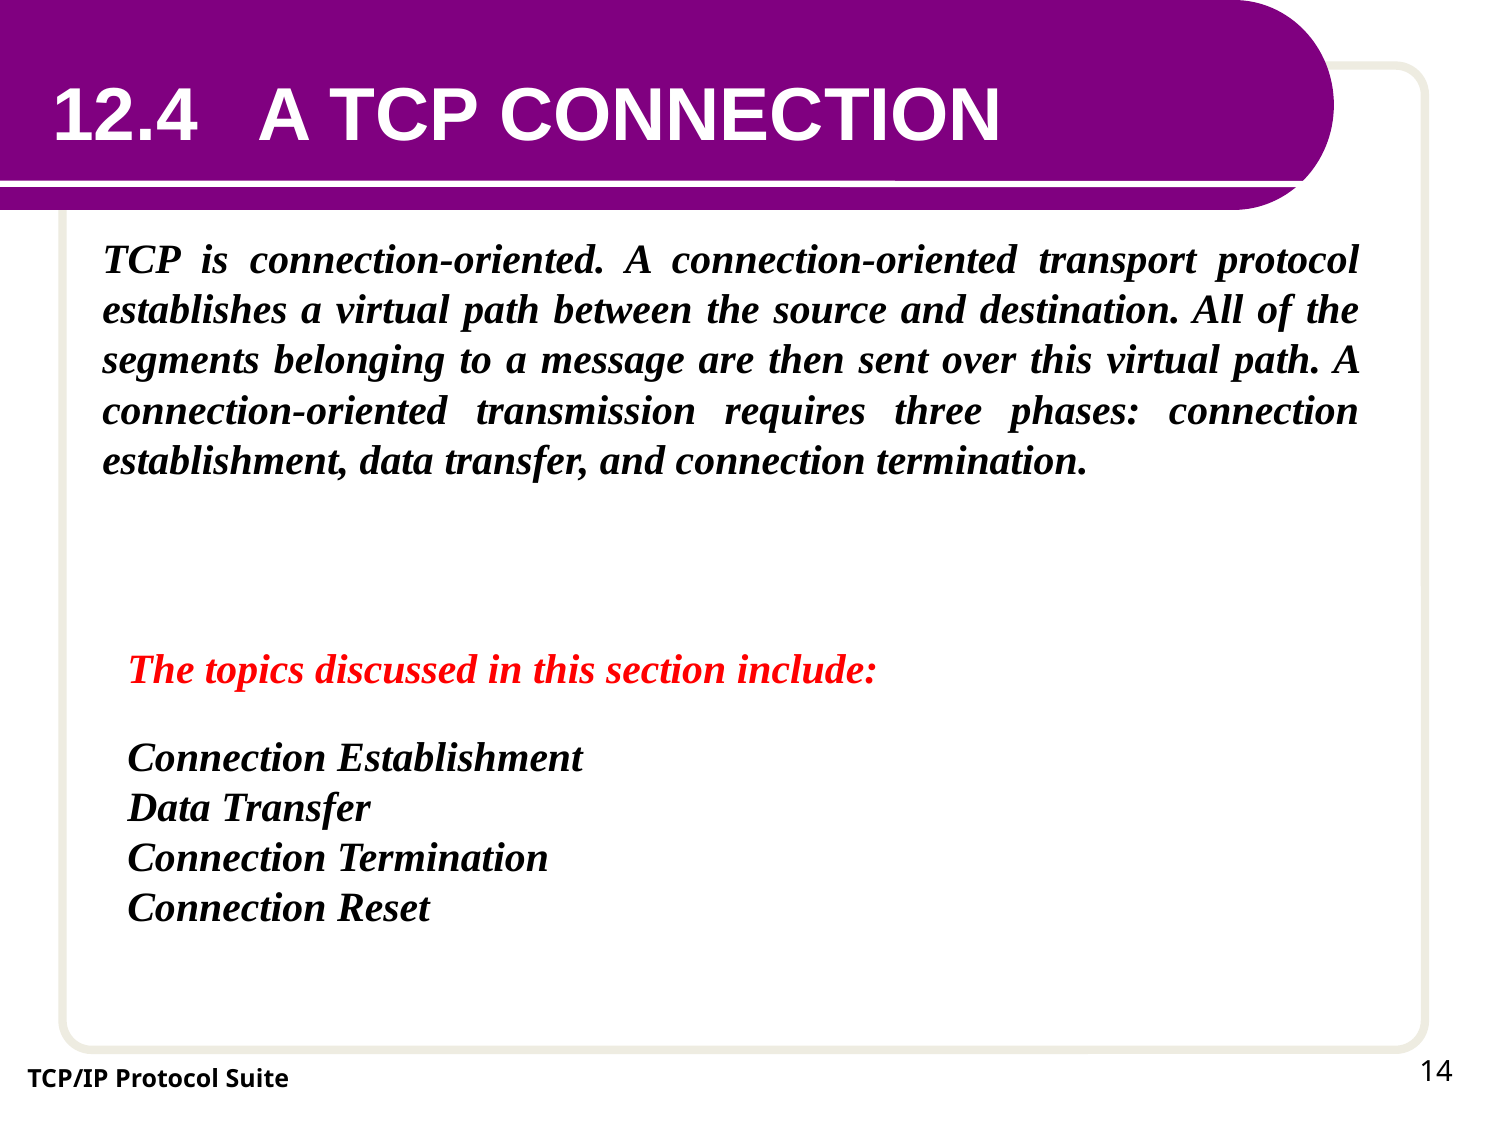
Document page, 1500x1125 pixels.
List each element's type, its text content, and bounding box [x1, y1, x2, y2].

text_box 1 [1155, 1024, 1468, 1100]
text_box TCP/IP Protocol Suite [12, 1058, 488, 1100]
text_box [0, 0, 1426, 1051]
